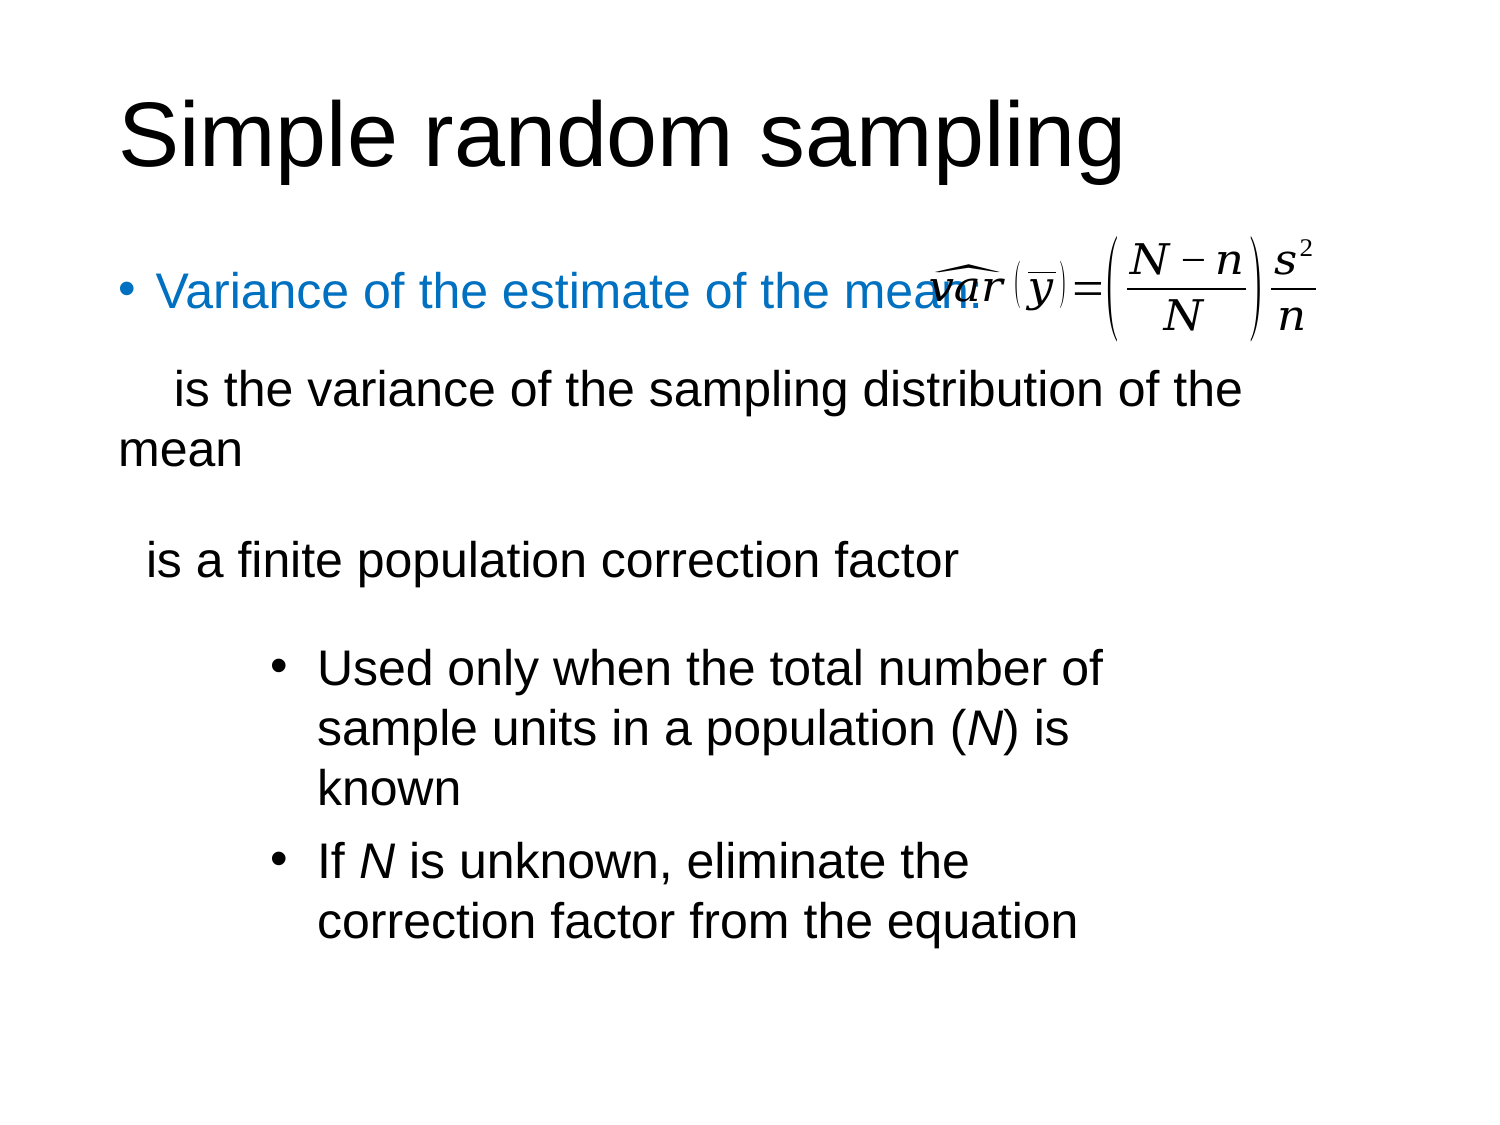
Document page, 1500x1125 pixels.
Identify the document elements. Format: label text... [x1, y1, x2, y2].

title Simple random sampling [103, 59, 1397, 215]
text_box Used only when the total number of sample units in a population (N) is known If N is unknown, eliminate the correction factor from the equation [255, 628, 1177, 956]
